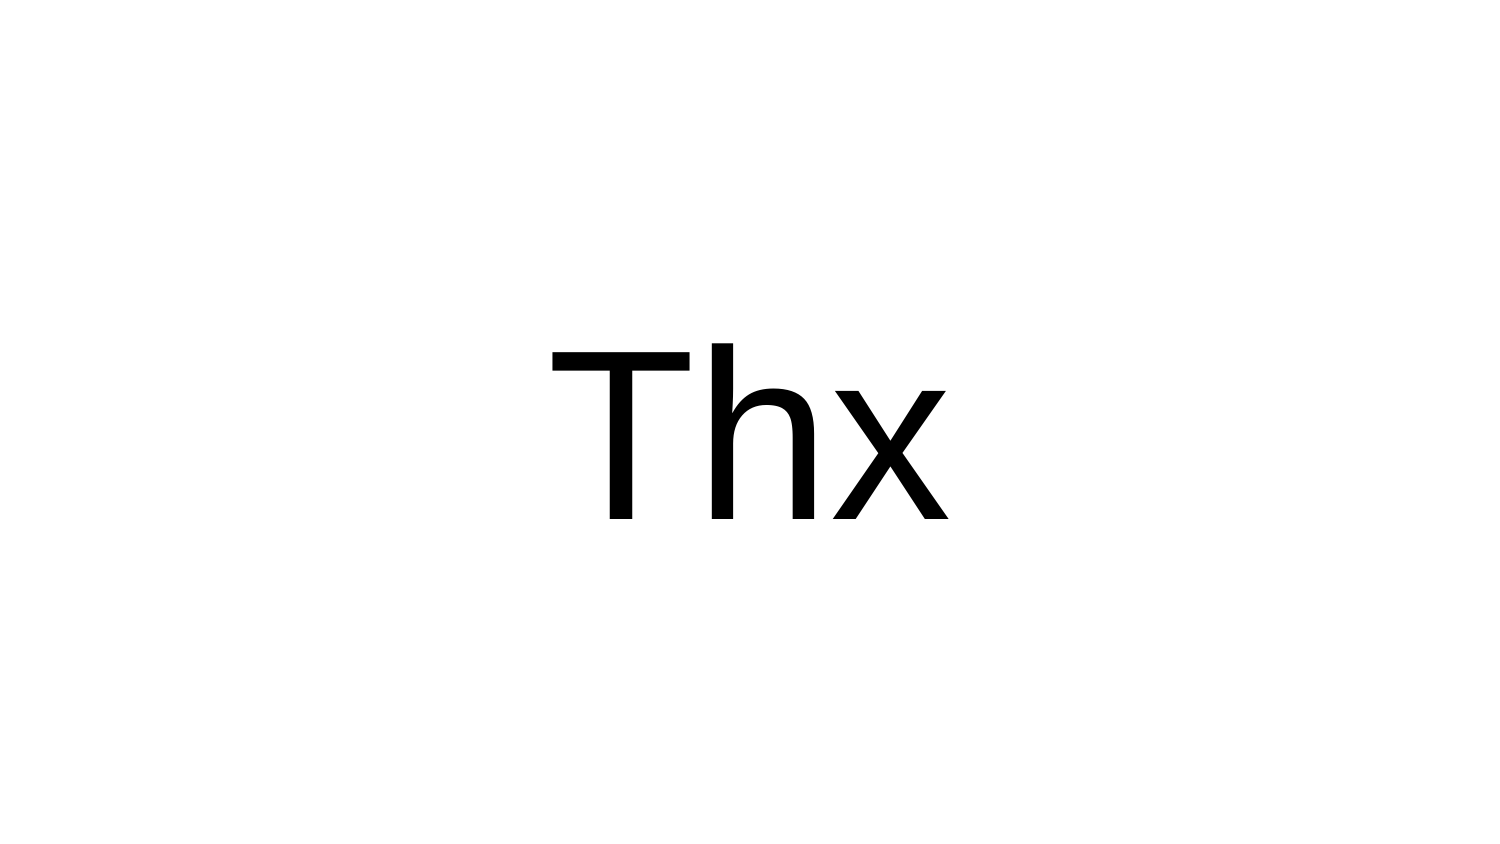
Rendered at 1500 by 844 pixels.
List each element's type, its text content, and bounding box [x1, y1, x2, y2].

title Thx [51, 260, 1449, 583]
